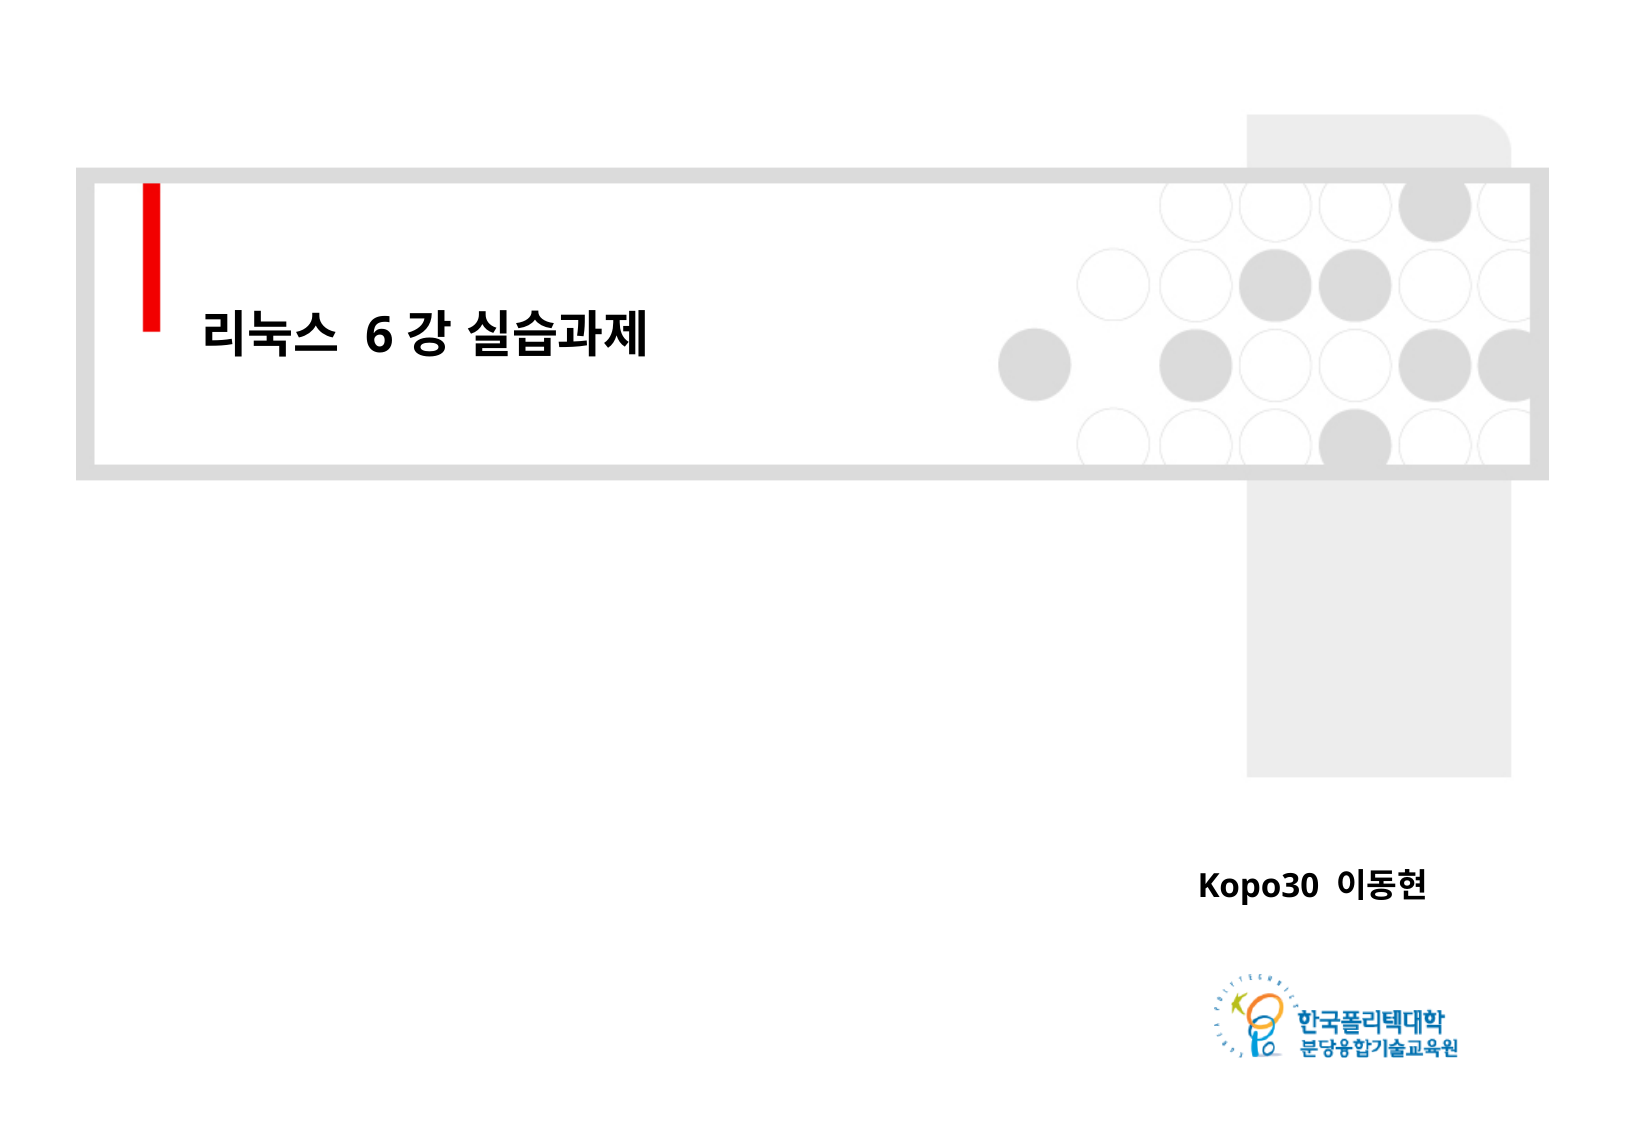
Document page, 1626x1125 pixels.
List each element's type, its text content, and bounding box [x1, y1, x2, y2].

text_box Kopo30 이동현 [874, 856, 1443, 912]
picture [76, 7, 1549, 1074]
title 리눅스 6강 실습과제 [186, 219, 1507, 433]
